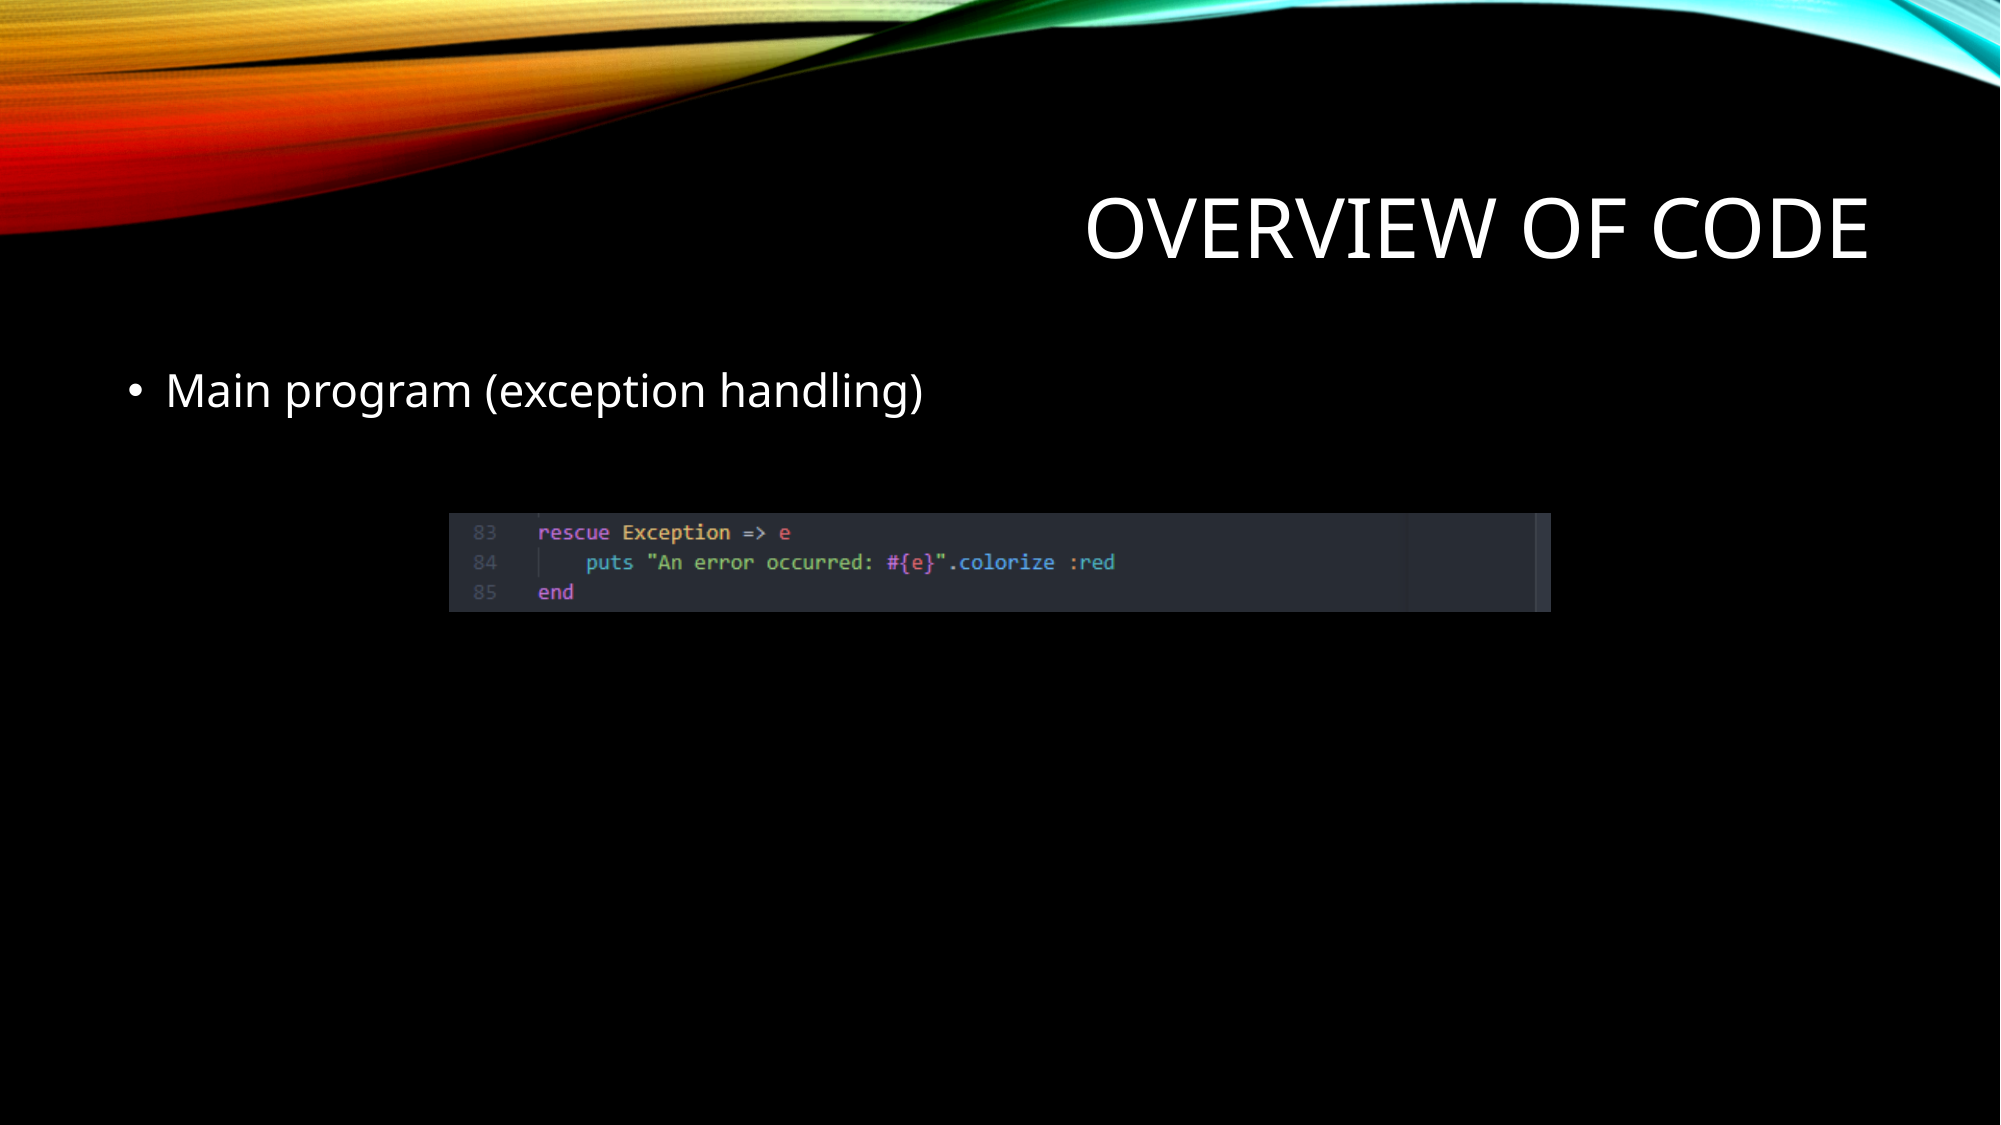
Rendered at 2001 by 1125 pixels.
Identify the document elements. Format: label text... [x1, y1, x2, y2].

title Overview of Code [474, 125, 1888, 338]
list Main program (exception handling) [112, 360, 1888, 1021]
picture [448, 512, 1551, 612]
picture [0, 0, 2000, 237]
